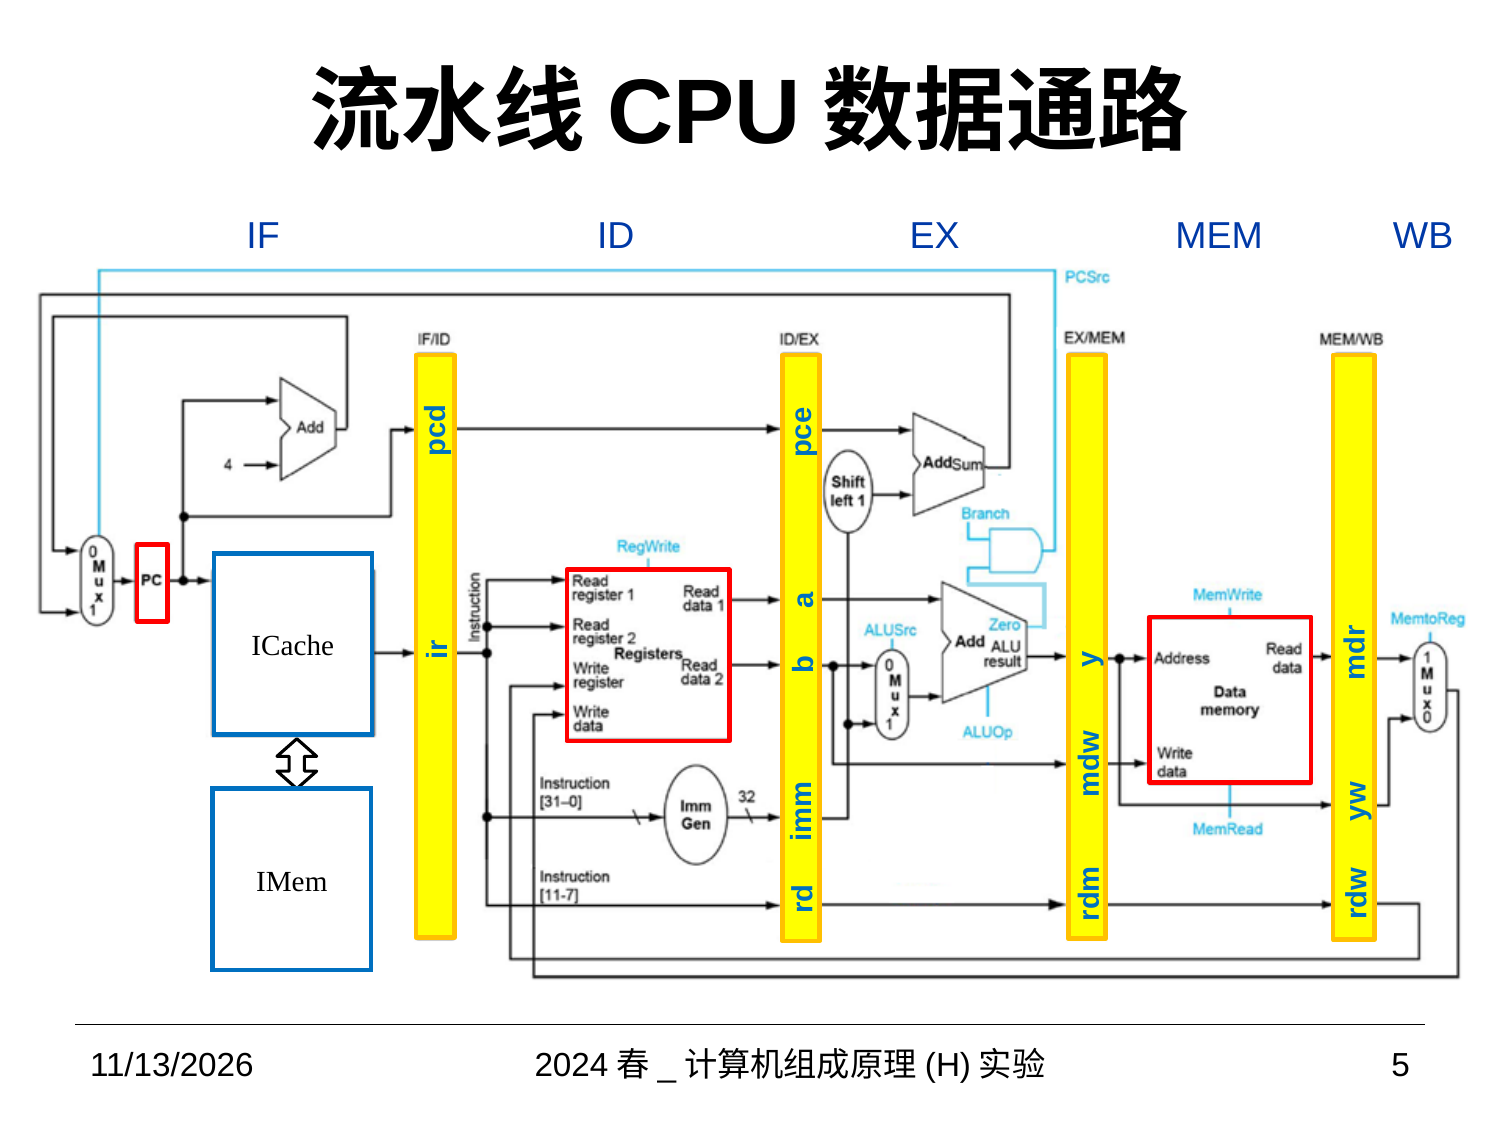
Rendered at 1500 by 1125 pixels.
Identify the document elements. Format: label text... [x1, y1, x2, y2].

text_box MEM [1160, 203, 1278, 262]
text_box ID [582, 203, 650, 262]
text_box IF [231, 203, 295, 262]
footer 2024春_计算机组成原理(H)实验 [424, 1024, 1162, 1103]
picture [30, 263, 1469, 988]
title 流水线CPU数据通路 [75, 13, 1425, 201]
text_box WB [1378, 203, 1469, 263]
slide_number 5 [1162, 1024, 1426, 1103]
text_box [212, 552, 373, 971]
text_box EX [894, 203, 975, 262]
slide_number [74, 1024, 424, 1103]
